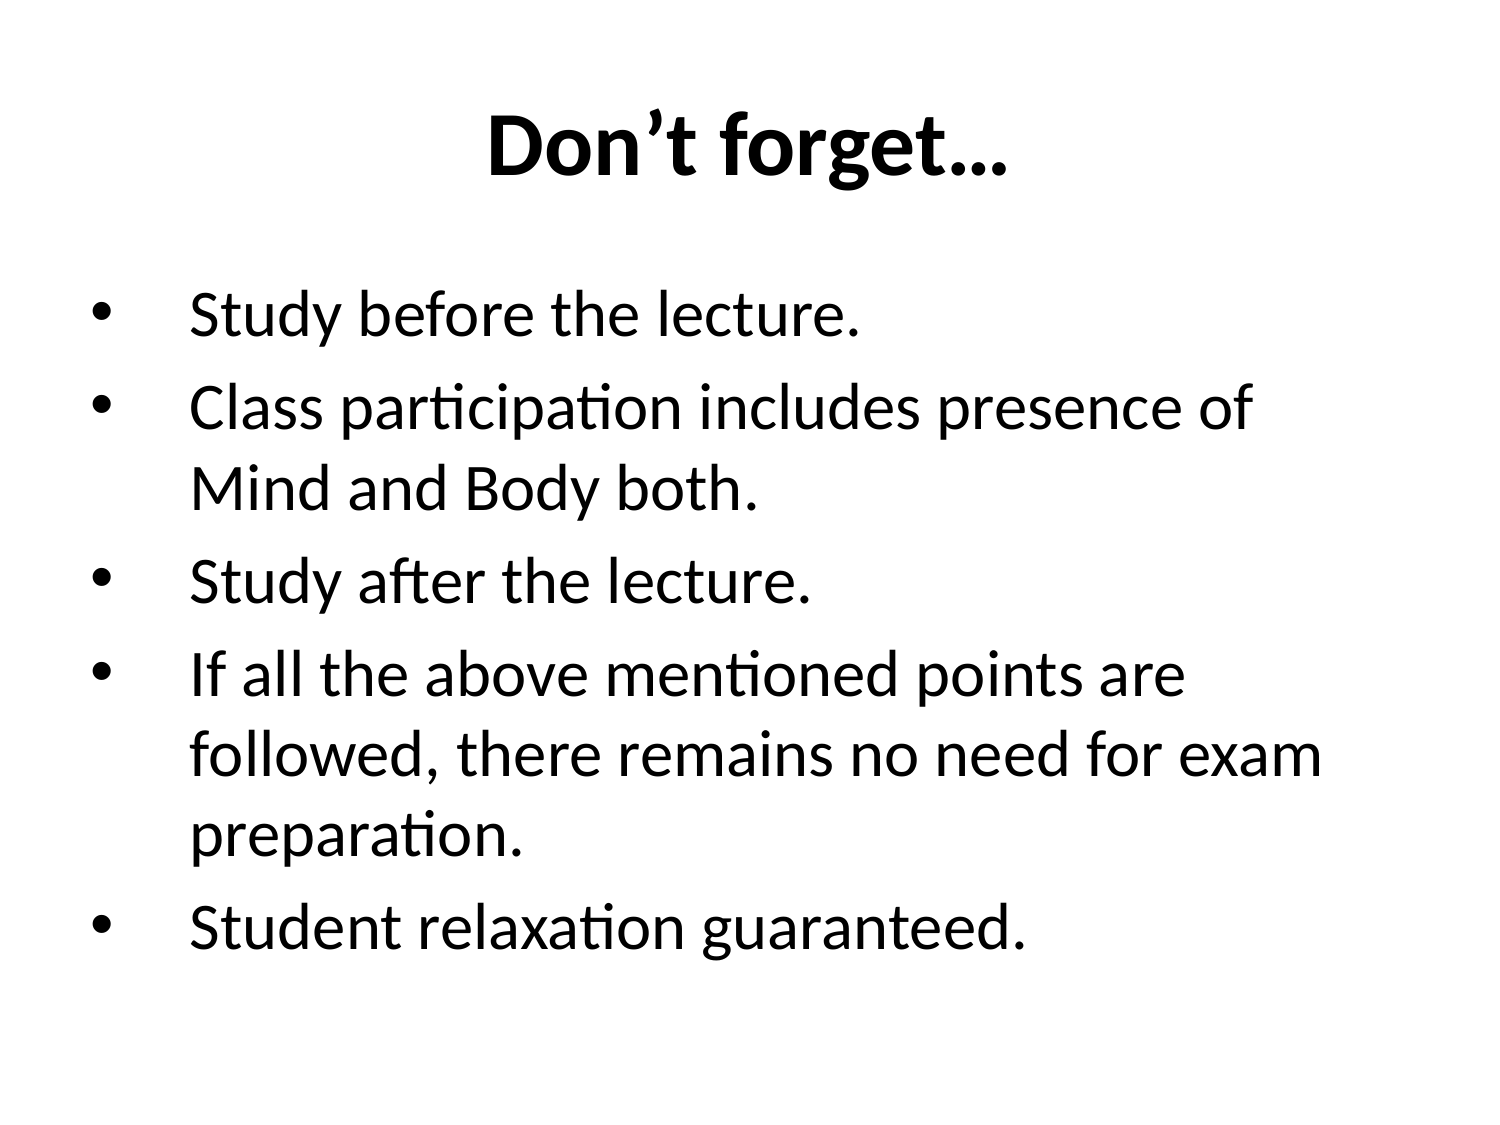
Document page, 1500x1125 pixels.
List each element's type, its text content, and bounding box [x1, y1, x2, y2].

list Study before the lecture. Class participation includes presence of Mind and Body both. Study after the lecture. If all the above mentioned points are followed, there remains no need for exam preparation. Student relaxation guaranteed. [75, 262, 1425, 1005]
title Don’t forget… [75, 45, 1425, 233]
